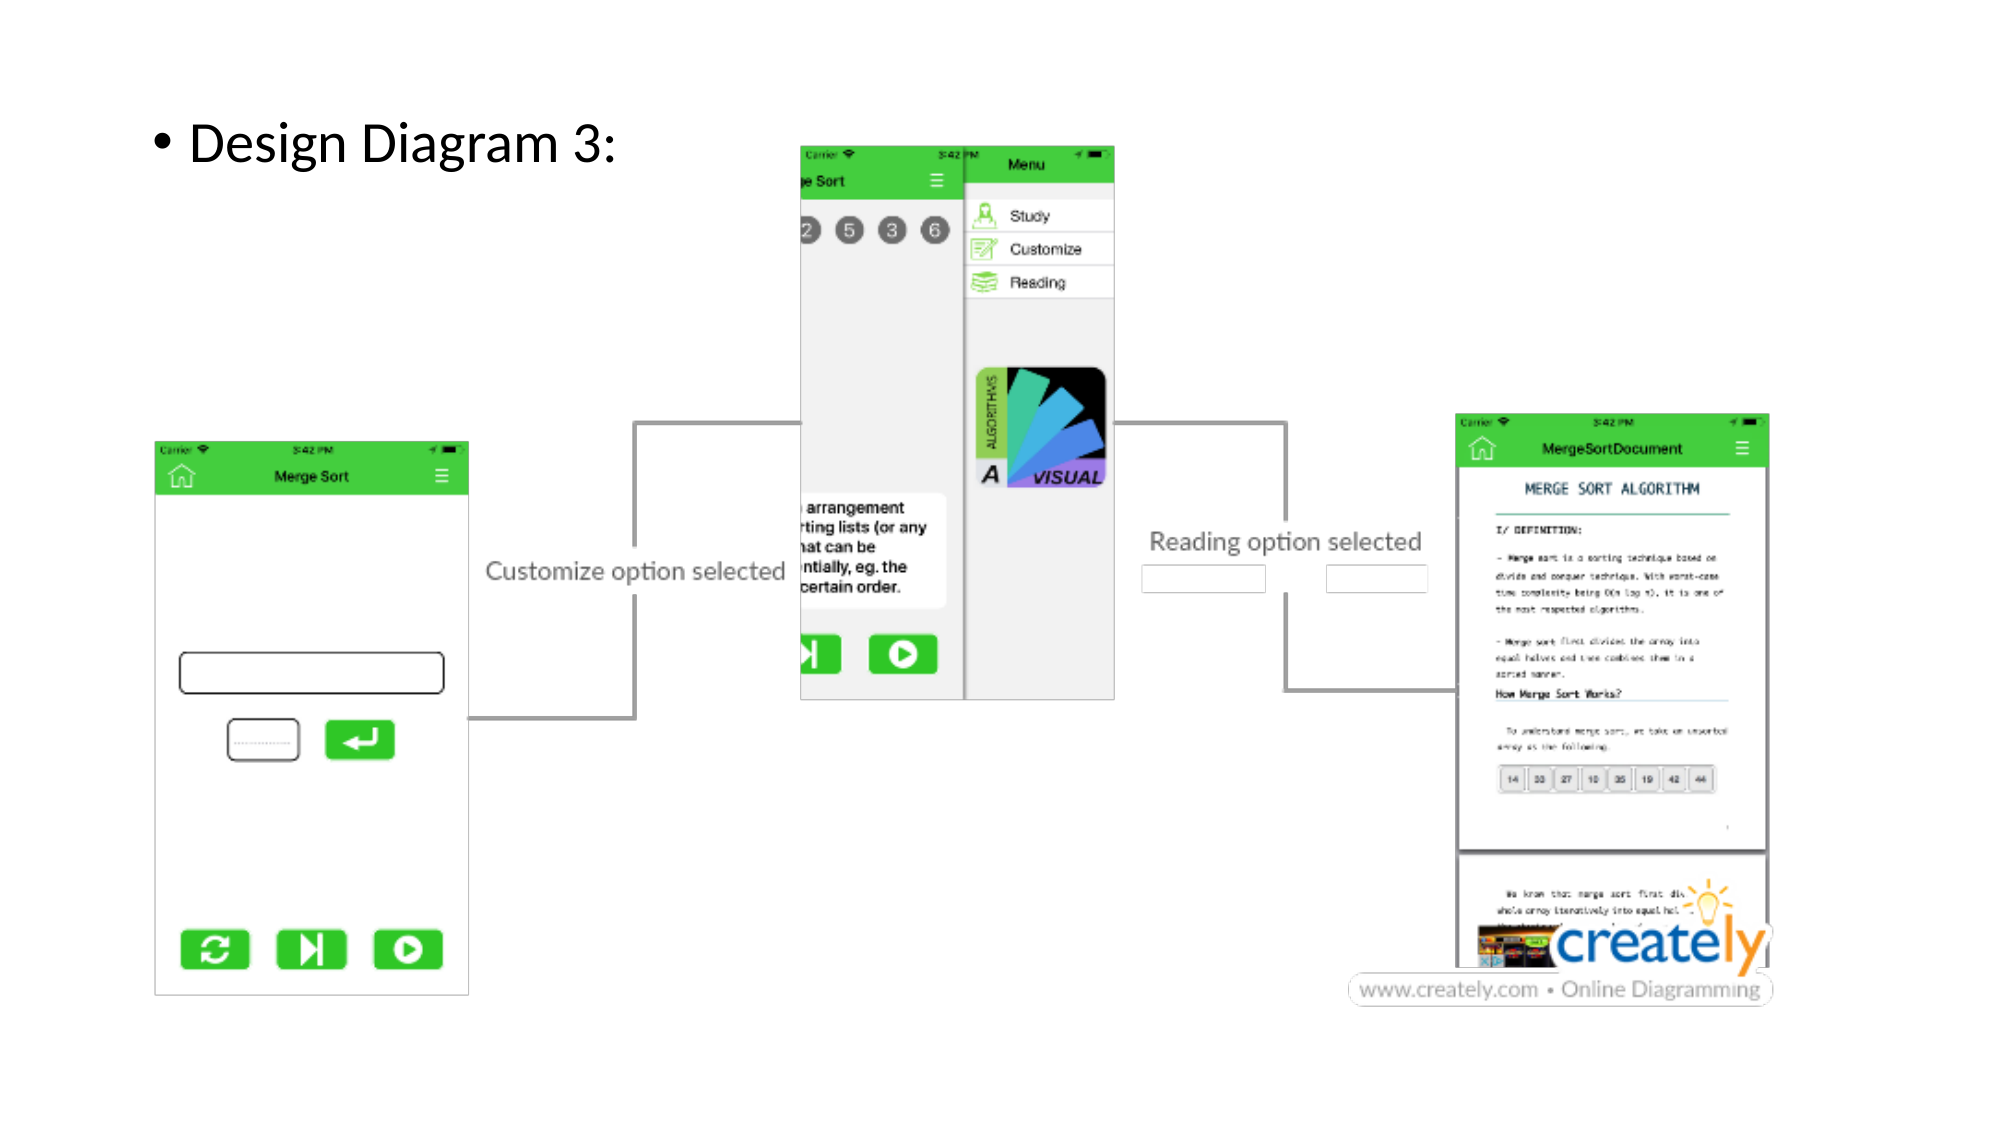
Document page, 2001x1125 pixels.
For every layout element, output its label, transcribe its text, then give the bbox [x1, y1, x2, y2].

picture [137, 128, 1788, 1014]
list Design Diagram 3: [137, 104, 1863, 1014]
